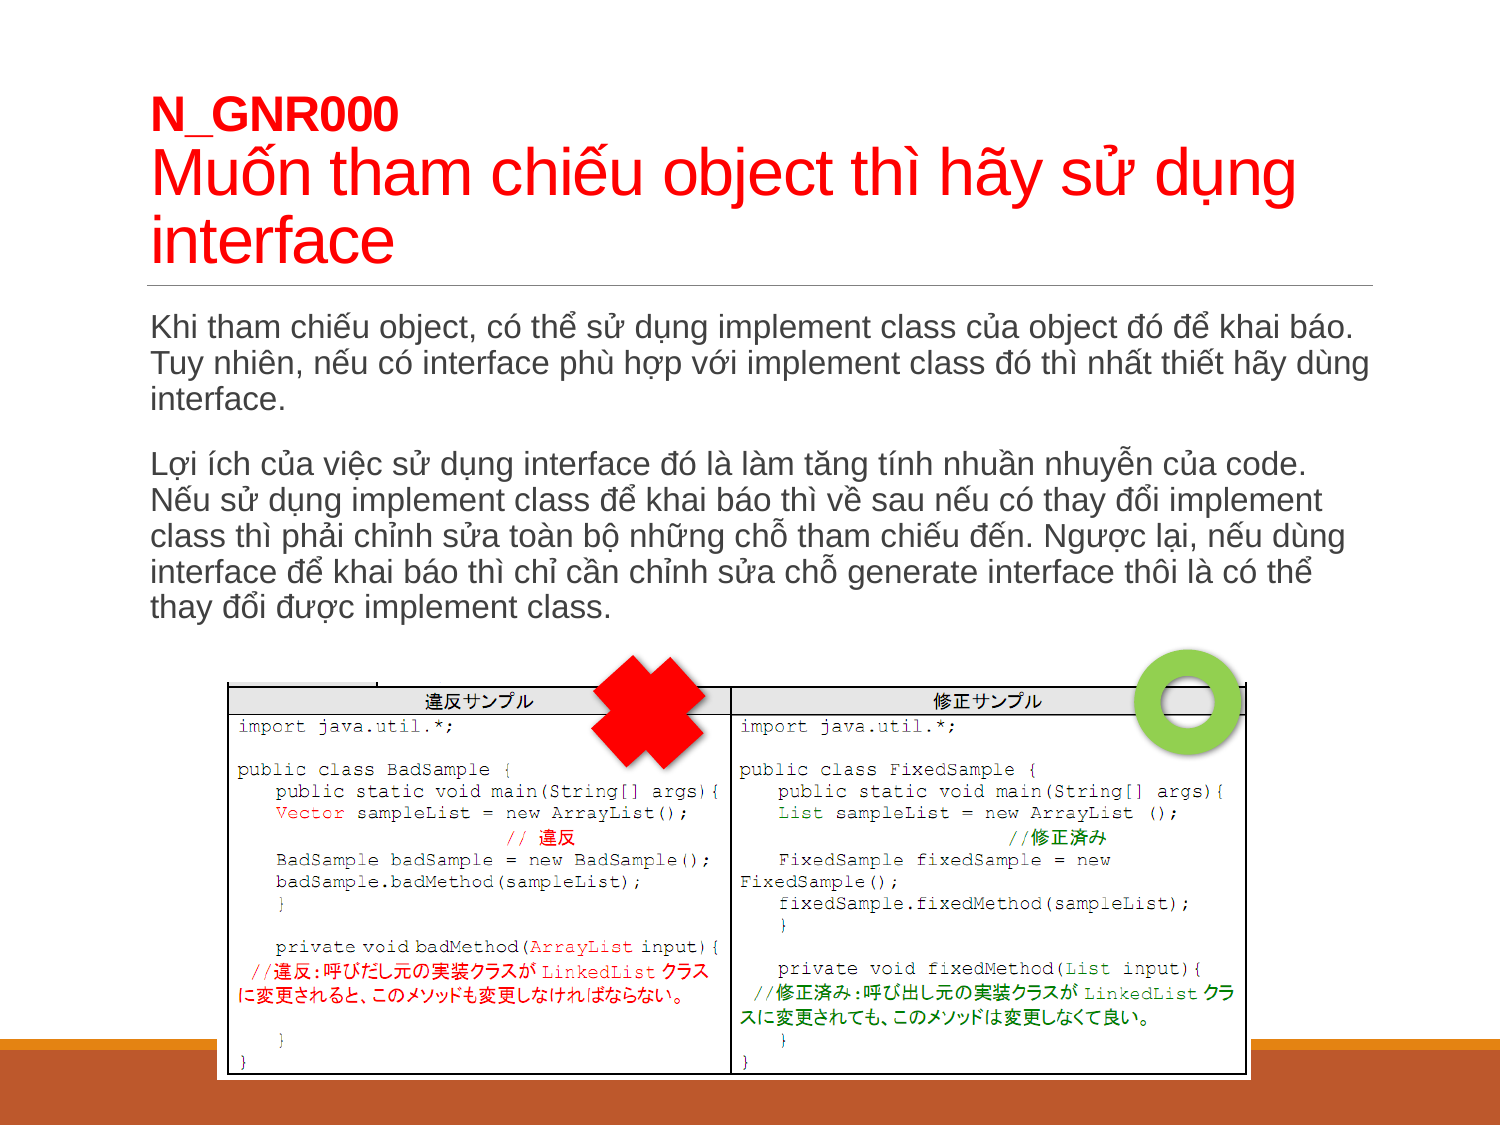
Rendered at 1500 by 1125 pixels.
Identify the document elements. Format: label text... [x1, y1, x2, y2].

picture [216, 681, 1252, 1081]
text_box [607, 655, 690, 678]
list Khi tham chiếu object, có thể sử dụng implement class của object đó để khai báo. Tuy nhiên, nếu có interface phù hợp với implement class đó thì nhất thiết hãy dùng interface. Lợi ích của việc sử dụng interface đó là làm tăng tính nhuần nhuyễn của code. Nếu sử dụng implement class để khai báo thì về sau nếu có thay đổi implement class thì phải chỉnh sửa toàn bộ những chỗ tham chiếu đến. Ngược lại, nếu dùng interface để khai báo thì chỉ cần chỉnh sửa chỗ generate interface thôi là có thể thay đổi được implement class. [135, 302, 1373, 963]
title N_GNR000 Muốn tham chiếu object thì hãy sử dụng interface [135, 47, 1373, 285]
text_box [1140, 649, 1236, 678]
